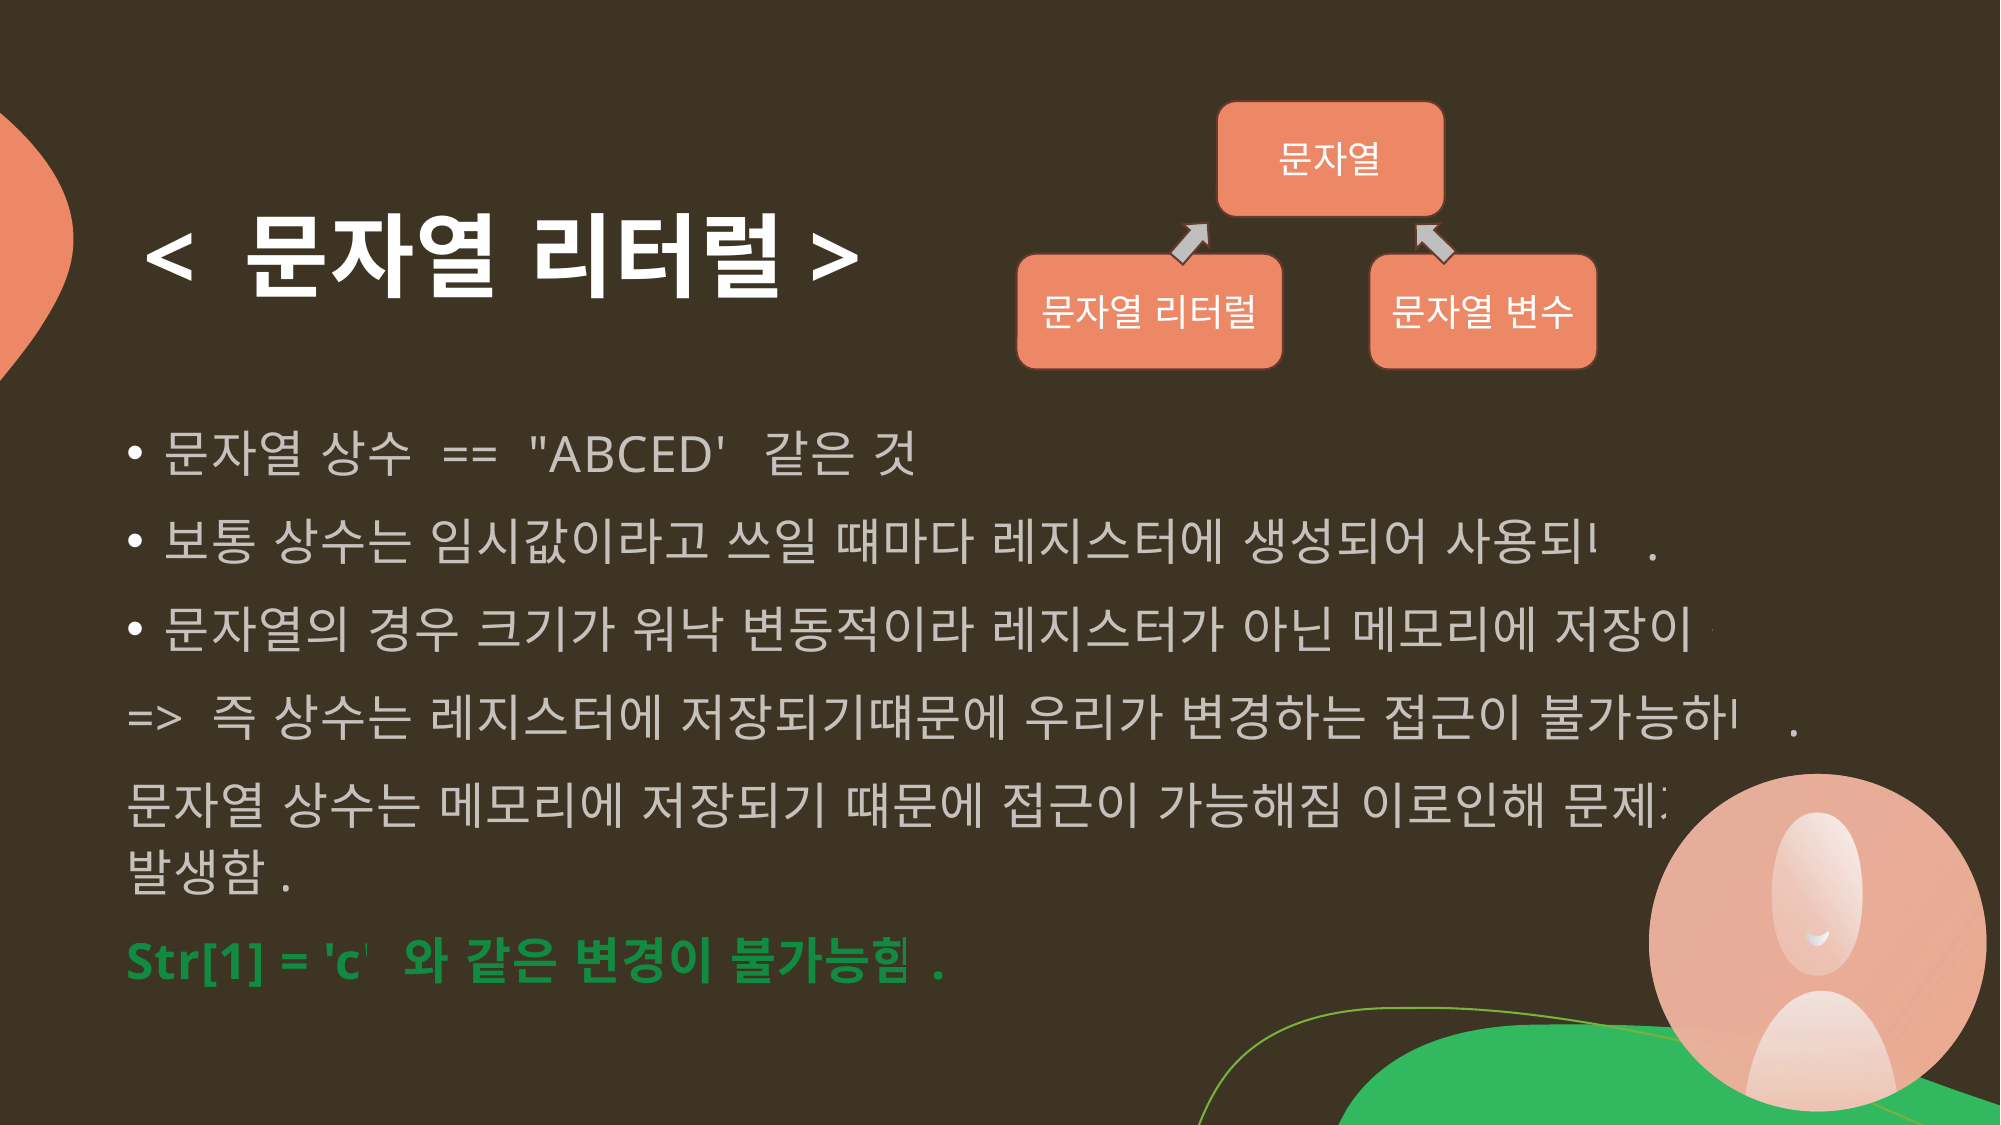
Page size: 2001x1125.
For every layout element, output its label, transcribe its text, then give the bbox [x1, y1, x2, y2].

list 문자열 상수 == "ABCED" 같은 것 보통 상수는 임시값이라고 쓰일 떄마다 레지스터에 생성되어 사용되나. 문자열의 경우 크기가 워낙 변동적이라 레지스터가 아닌 메모리에 저장이 됌 => 즉 상수는 레지스터에 저장되기떄문에 우리가 변경하는 접근이 불가능하나. 문자열 상수는 메모리에 저장되기 떄문에 접근이 가능해짐 이로인해 문제가 발생함. Str[1] = 'c' 와 같은 변경이 불가능함. [108, 397, 1859, 1024]
picture [1648, 773, 1987, 1112]
title < 문자열 리터럴> [125, 125, 1875, 375]
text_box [1016, 101, 1598, 370]
